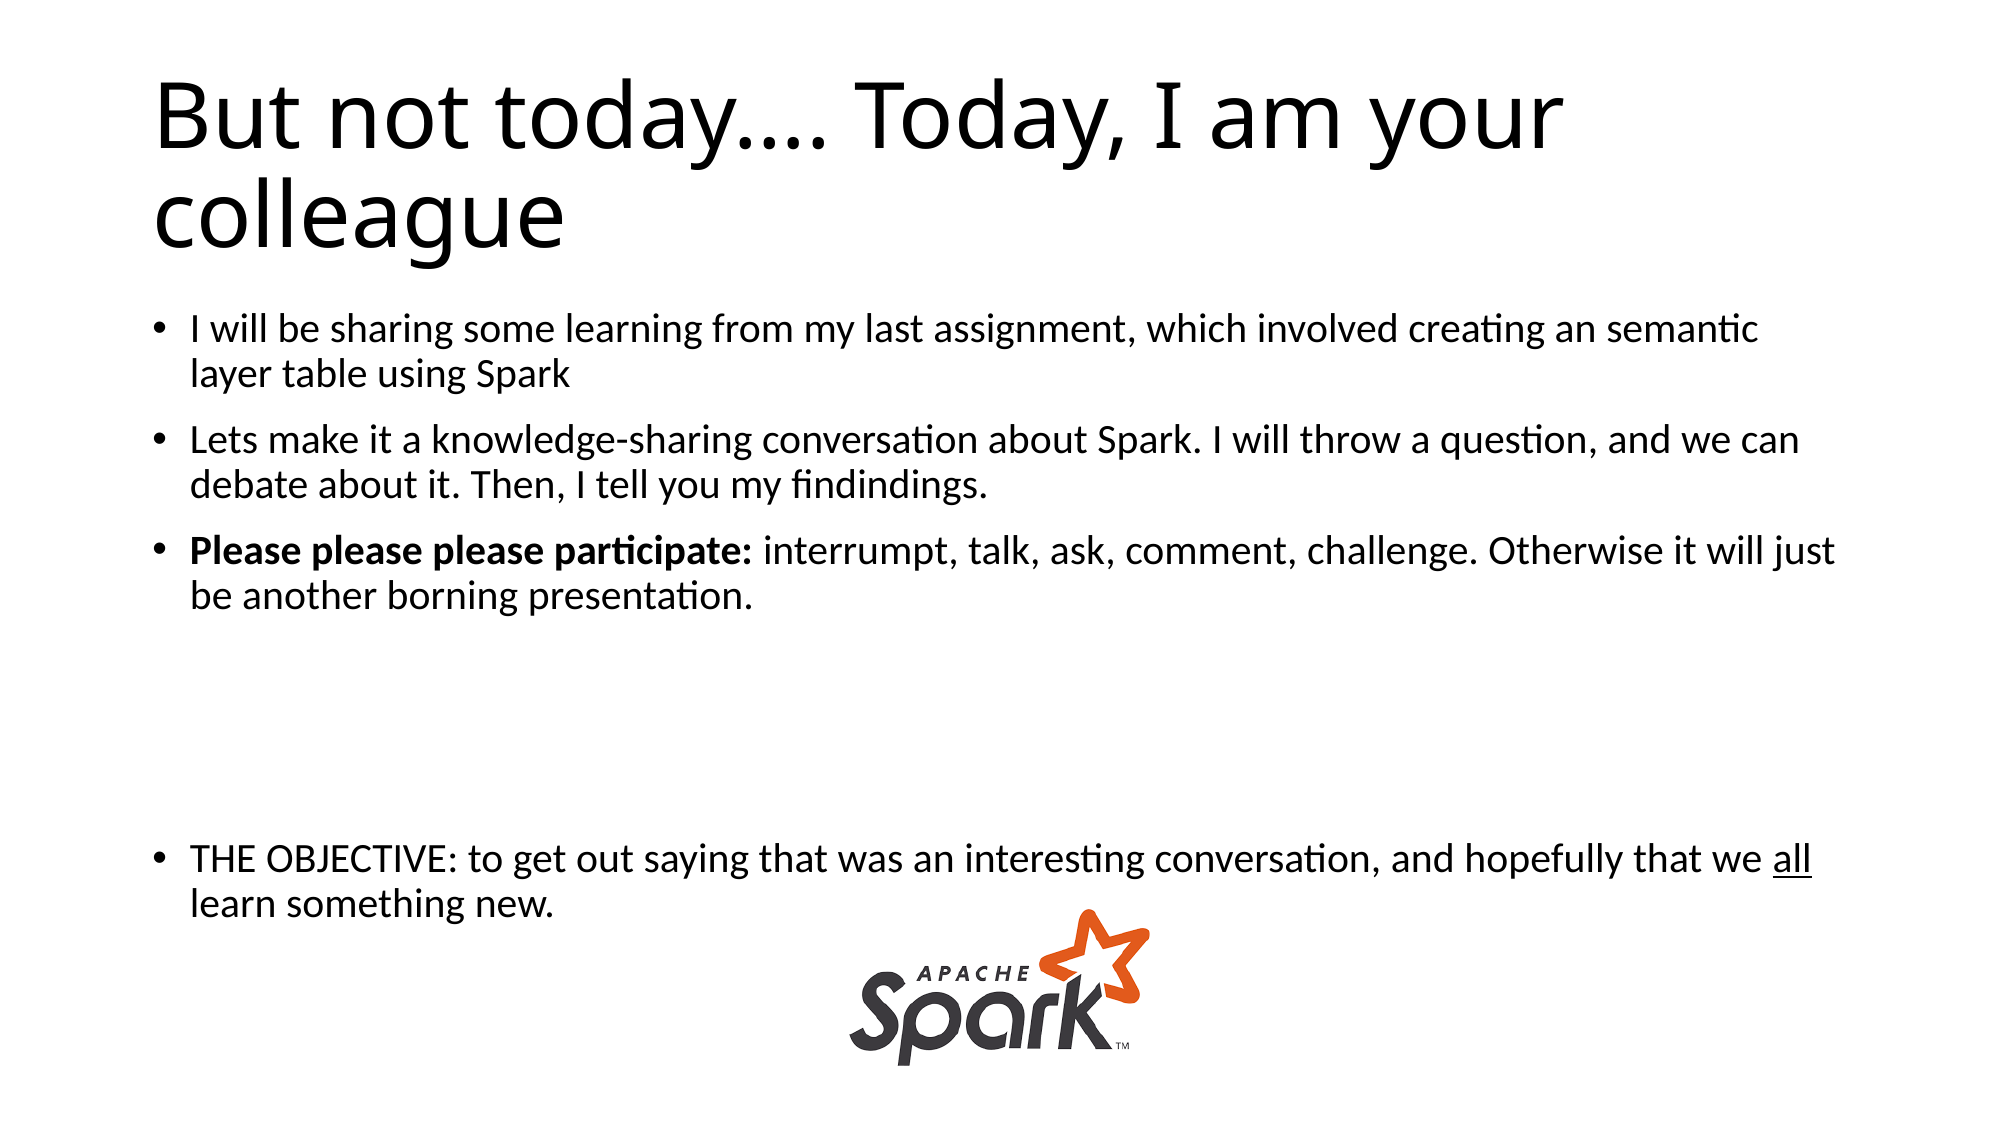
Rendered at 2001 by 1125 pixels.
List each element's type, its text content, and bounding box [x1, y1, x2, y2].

title But not today…. Today, I am your colleague [137, 59, 1863, 278]
list I will be sharing some learning from my last assignment, which involved creating an semantic layer table using Spark Lets make it a knowledge-sharing conversation about Spark. I will throw a question, and we can debate about it. Then, I tell you my findindings. Please please please participate: interrumpt, talk, ask, comment, challenge. Otherwise it will just be another borning presentation. THE OBJECTIVE: to get out saying that was an interesting conversation, and hopefully that we all learn something new. [137, 299, 1863, 1014]
picture [849, 909, 1150, 1066]
